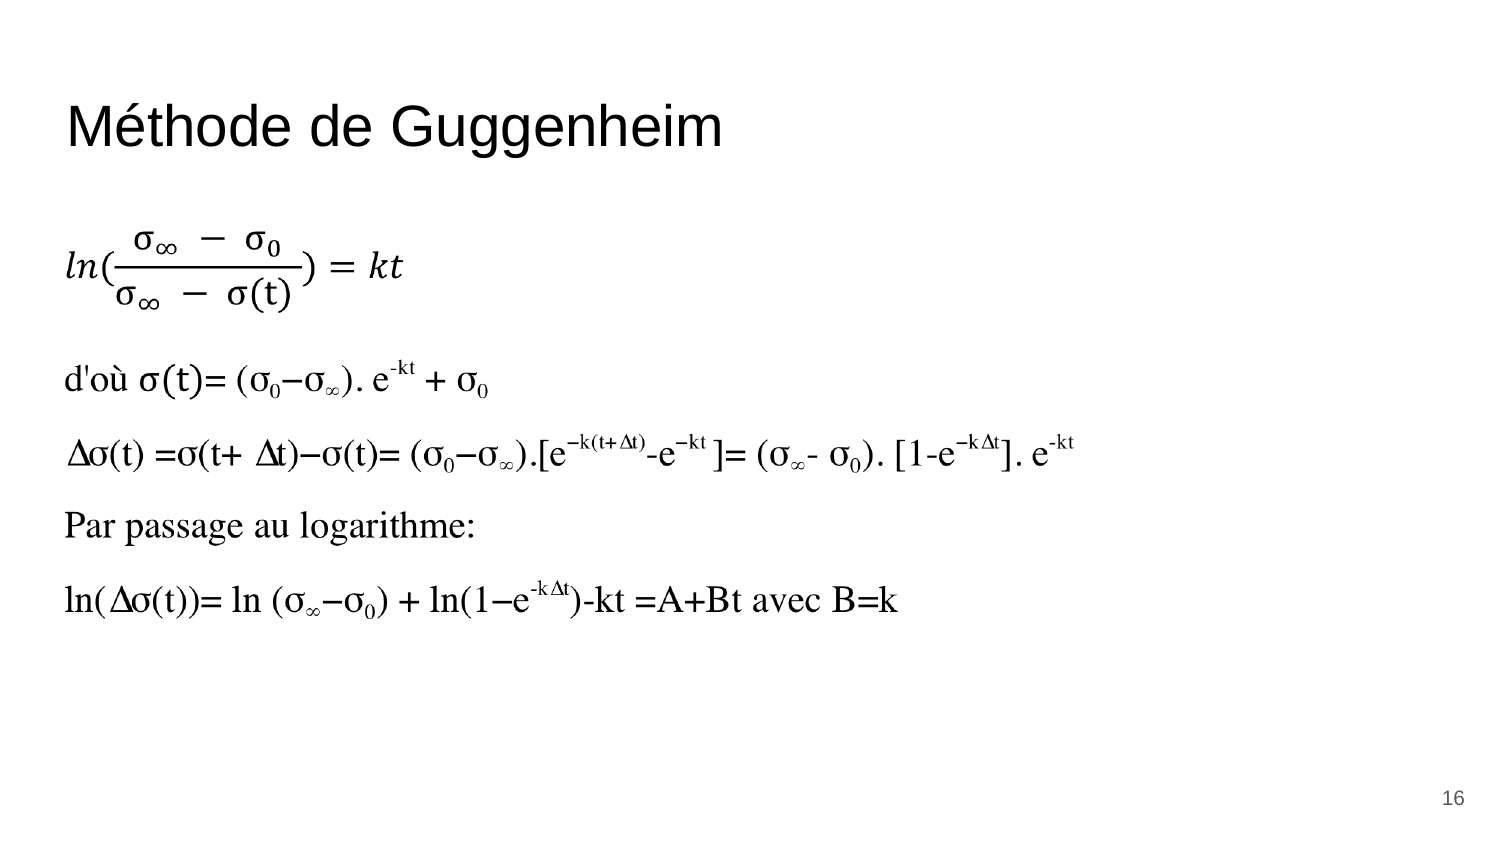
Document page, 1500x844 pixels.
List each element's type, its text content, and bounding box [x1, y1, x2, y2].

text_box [63, 225, 1151, 650]
slide_number 16 [1389, 764, 1480, 830]
title Méthode de Guggenheim [51, 72, 1449, 167]
